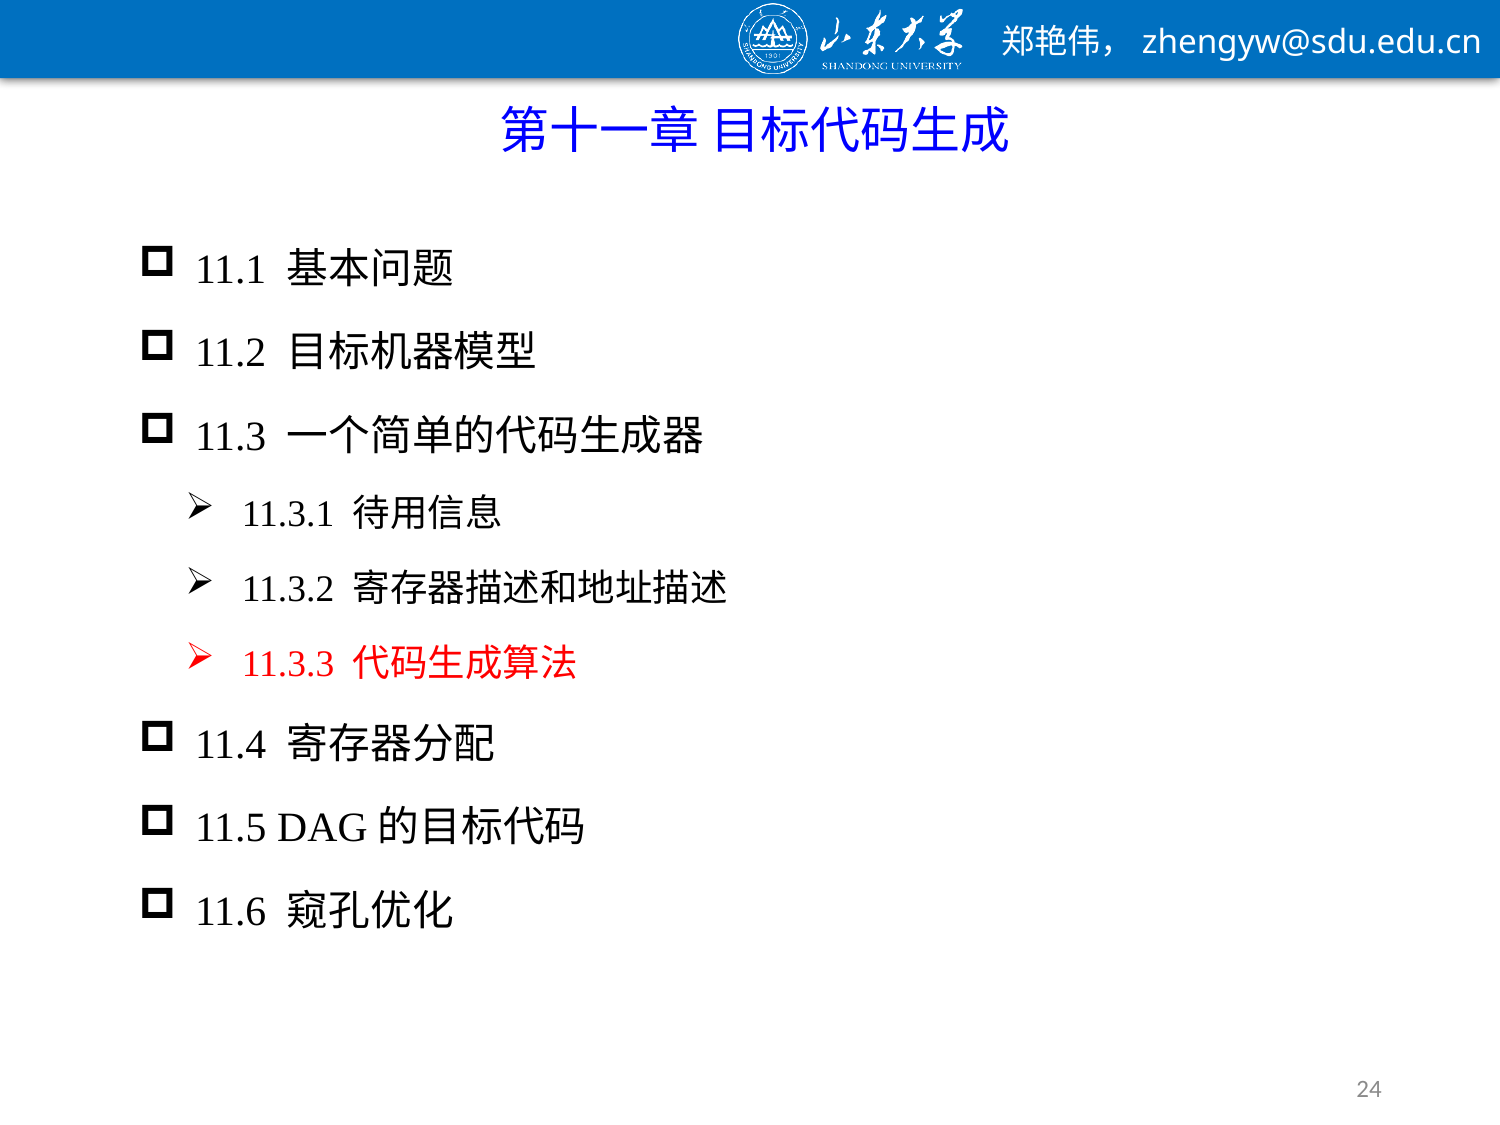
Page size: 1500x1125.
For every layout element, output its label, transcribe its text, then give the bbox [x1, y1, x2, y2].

text_box 第十一章 目标代码生成 [23, 91, 1486, 167]
slide_number 24 [1059, 1057, 1397, 1118]
picture [738, 3, 963, 74]
text_box 11.1 基本问题 11.2 目标机器模型 11.3 一个简单的代码生成器 11.3.1 待用信息 11.3.2 寄存器描述和地址描述 11.3.3 代码生成算法 11.4 寄存器分配 11.5 DAG的目标代码 11.6 窥孔优化 [123, 209, 1412, 941]
